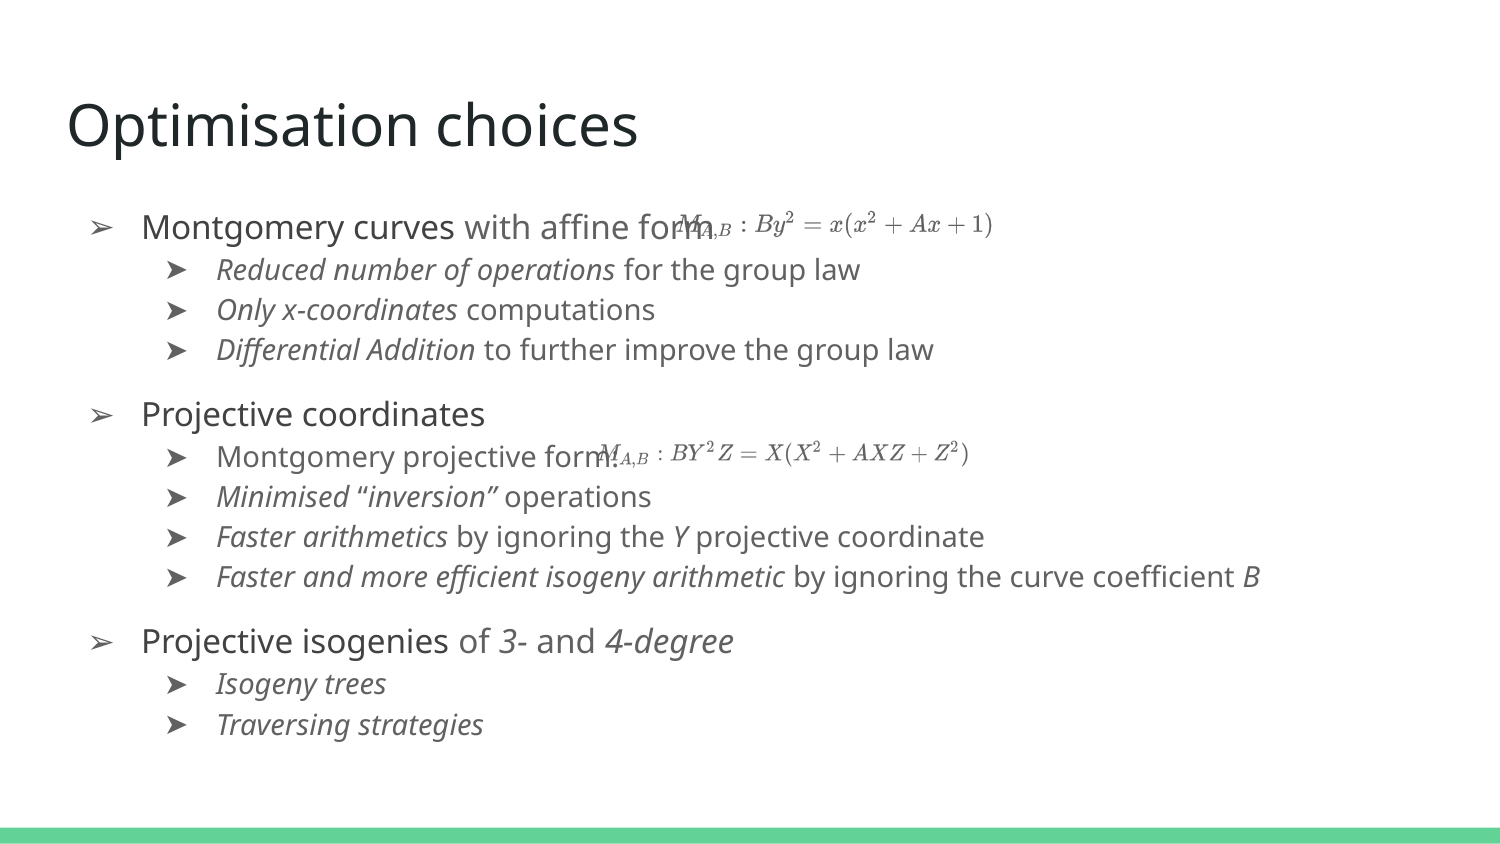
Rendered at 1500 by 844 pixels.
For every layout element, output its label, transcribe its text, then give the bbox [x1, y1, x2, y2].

title Optimisation choices [51, 72, 1449, 167]
picture [675, 208, 994, 243]
picture [596, 437, 970, 470]
list Montgomery curves with affine form Reduced number of operations for the group law Only x-coordinates computations Differential Addition to further improve the group law Projective coordinates Montgomery projective form: Minimised “inversion” operations Faster arithmetics by ignoring the Y projective coordinate Faster and more efficient isogeny arithmetic by ignoring the curve coefficient B Projective isogenies of 3- and 4-degree Isogeny trees Traversing strategies [51, 185, 1449, 785]
